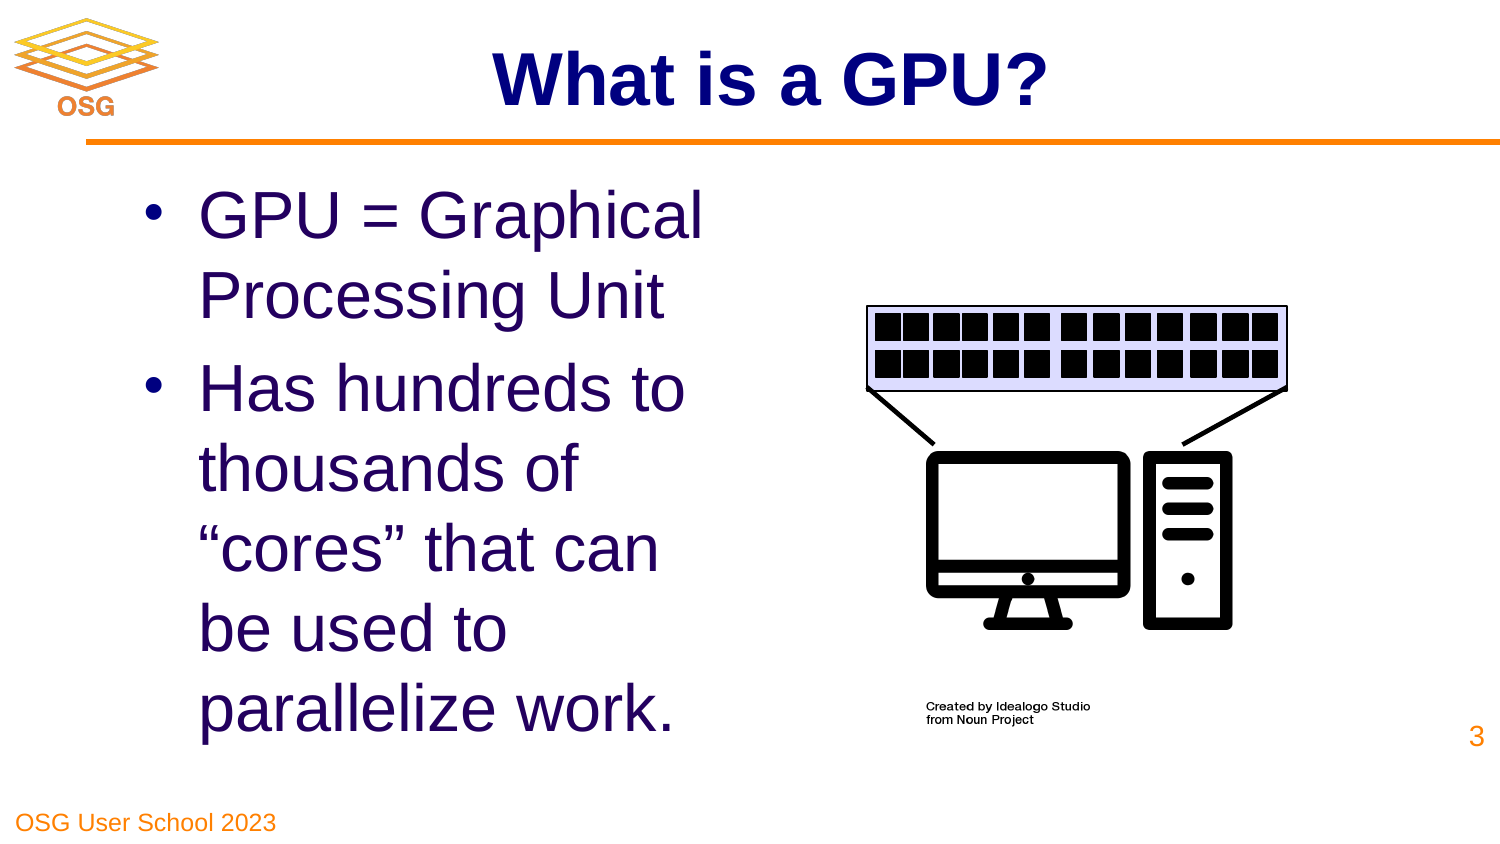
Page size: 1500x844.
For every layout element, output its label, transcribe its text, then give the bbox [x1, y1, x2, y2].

text_box [1125, 313, 1151, 341]
text_box [1252, 313, 1278, 341]
picture [900, 386, 1259, 745]
text_box [1024, 313, 1050, 341]
text_box [962, 350, 988, 377]
text_box [1093, 350, 1119, 377]
text_box [1157, 313, 1183, 341]
text_box [934, 350, 959, 377]
text_box [1190, 313, 1216, 341]
text_box [903, 350, 929, 377]
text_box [1182, 386, 1288, 445]
text_box [875, 313, 901, 341]
text_box [866, 306, 1288, 386]
text_box [1190, 350, 1216, 377]
text_box [1125, 350, 1151, 377]
text_box [903, 313, 929, 341]
text_box [934, 313, 959, 341]
text_box [993, 313, 1019, 341]
text_box [1061, 350, 1087, 377]
text_box [1157, 350, 1183, 377]
text_box [1061, 313, 1087, 341]
text_box [993, 350, 1019, 377]
text_box [1024, 350, 1050, 377]
text_box [1252, 350, 1278, 377]
text_box [875, 350, 901, 377]
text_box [866, 386, 935, 445]
text_box [1223, 350, 1249, 377]
slide_number ‹#› [1431, 708, 1500, 760]
text_box [962, 313, 988, 341]
list GPU = Graphical Processing Unit Has hundreds to thousands of “cores” that can be used to parallelize work. [127, 164, 750, 741]
title What is a GPU? [201, 12, 1342, 140]
text_box [1093, 313, 1119, 341]
text_box [1223, 313, 1249, 341]
picture [14, 18, 159, 116]
